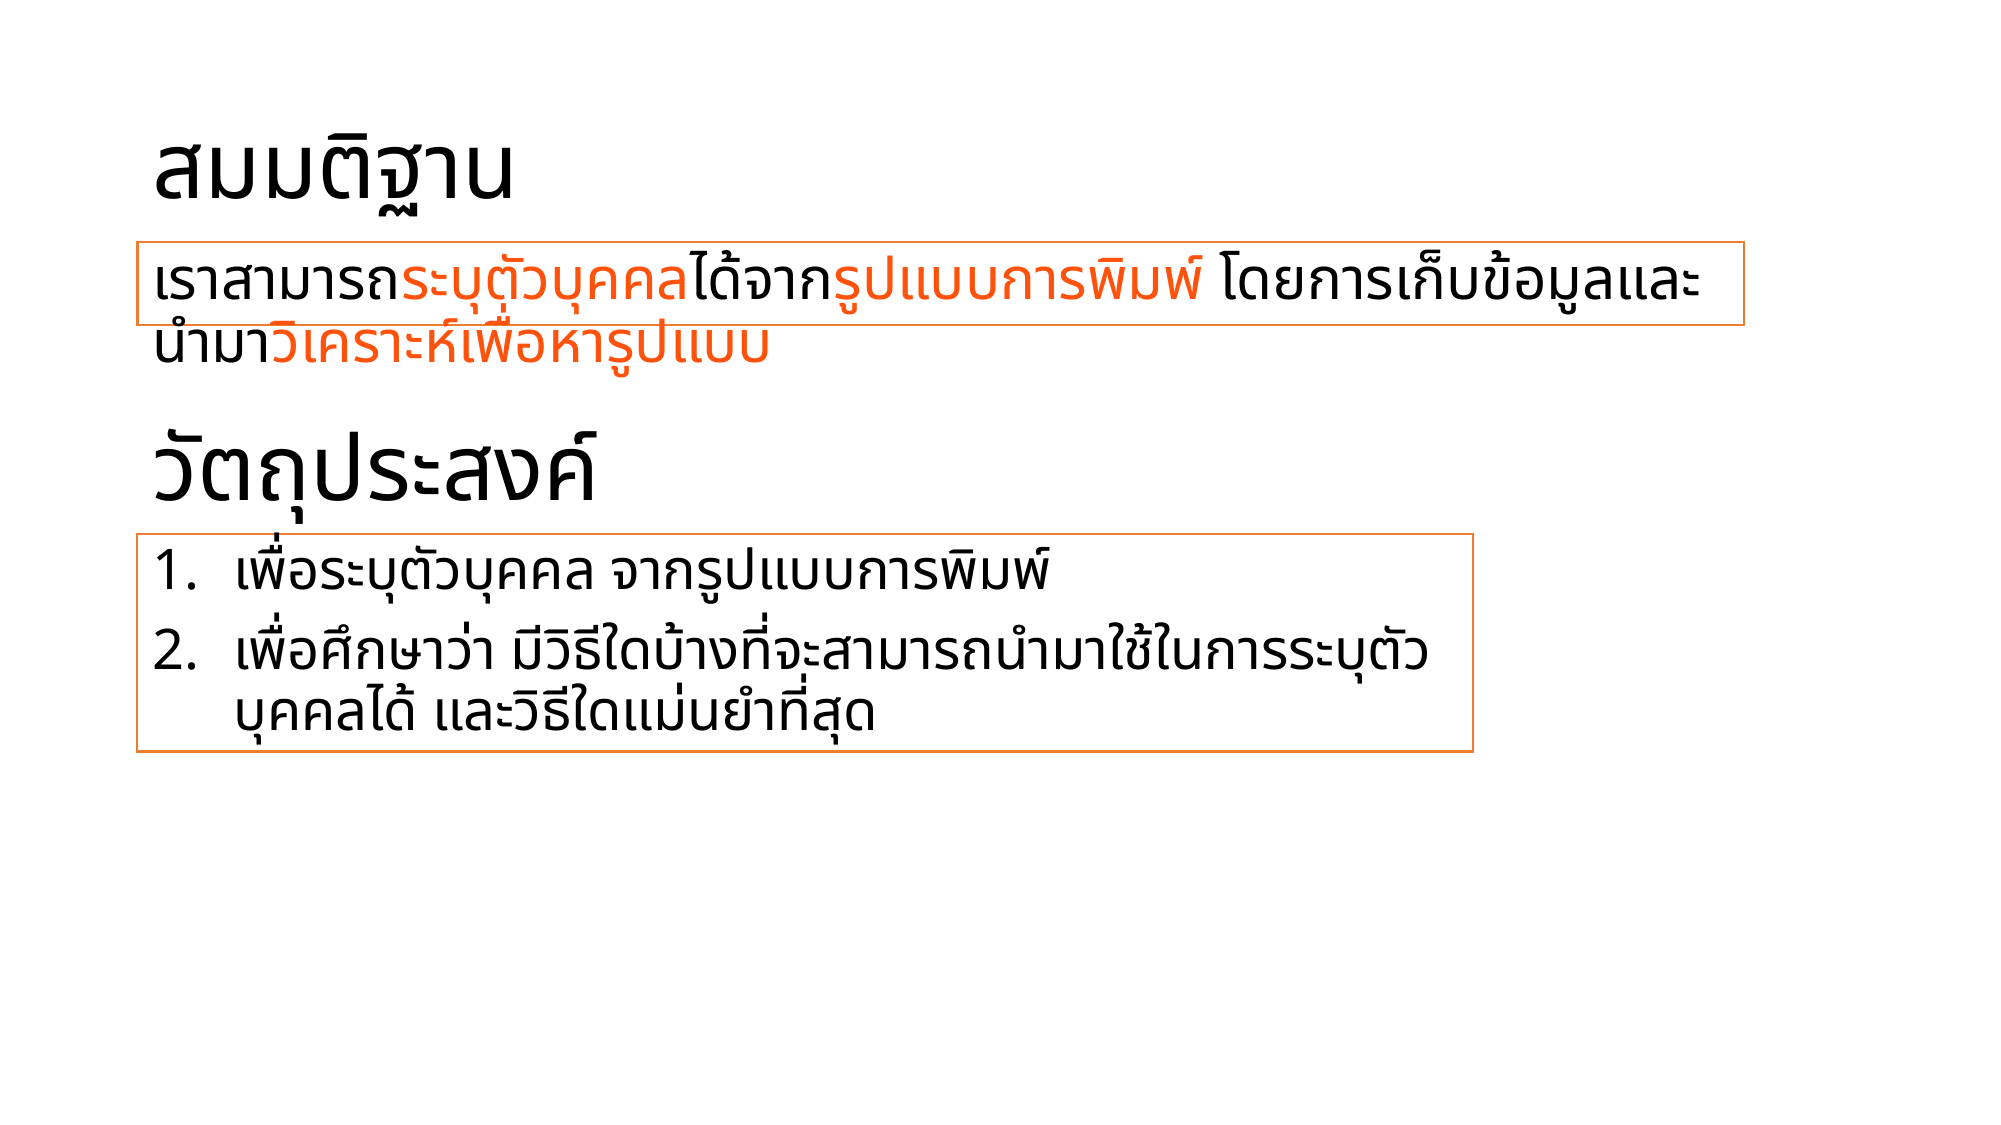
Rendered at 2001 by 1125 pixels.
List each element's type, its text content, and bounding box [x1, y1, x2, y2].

list เราสามารถระบุตัวบุคคลได้จากรูปแบบการพิมพ์ โดยการเก็บข้อมูลและนำมาวิเคราะห์เพื่อหารูปแบบ [136, 241, 1745, 326]
text_box เพื่อระบุตัวบุคคล จากรูปแบบการพิมพ์ เพื่อศึกษาว่า มีวิธีใดบ้างที่จะสามารถนำมาใช้ในการระบุตัวบุคคลได้ และวิธีใดแม่นยำที่สุด [136, 533, 1474, 753]
title สมมติฐาน [137, 59, 1863, 278]
text_box วัตถุประสงค์ [137, 362, 1863, 580]
